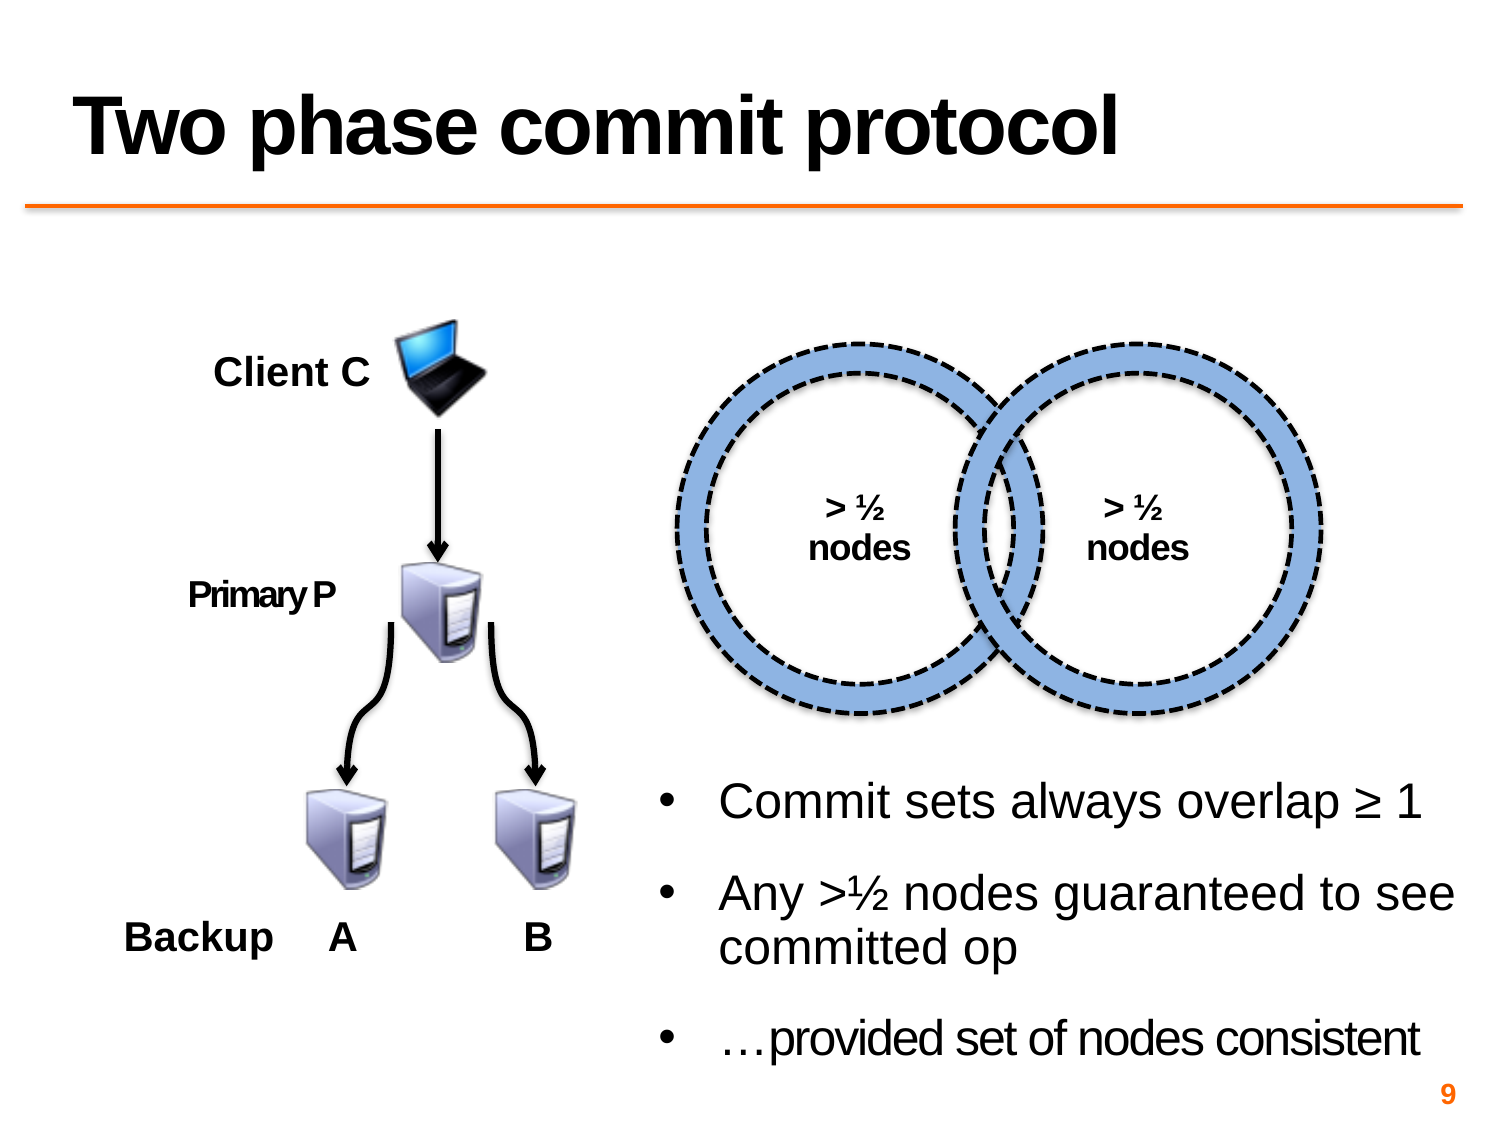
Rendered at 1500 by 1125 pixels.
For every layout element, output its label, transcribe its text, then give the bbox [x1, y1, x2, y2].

picture [485, 789, 586, 890]
title Two phase commit protocol [57, 2, 1463, 178]
picture [296, 789, 397, 890]
text_box Primary P [124, 569, 385, 615]
text_box Backup [110, 909, 288, 960]
text_box B [503, 909, 573, 960]
picture [390, 562, 492, 663]
text_box A [308, 909, 378, 960]
slide_number 9 [1112, 1074, 1463, 1110]
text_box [346, 621, 392, 787]
text_box Commit sets always overlap ≥ 1 Any >½ nodes guaranteed to see committed op …provided set of nodes consistent [643, 768, 1500, 1074]
text_box [1000, 439, 1044, 622]
text_box Client C [213, 345, 371, 396]
text_box [954, 343, 1322, 715]
text_box [676, 343, 997, 715]
picture [390, 319, 492, 421]
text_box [490, 621, 536, 787]
text_box > ½ nodes [774, 480, 946, 577]
text_box > ½ nodes [1052, 480, 1224, 577]
